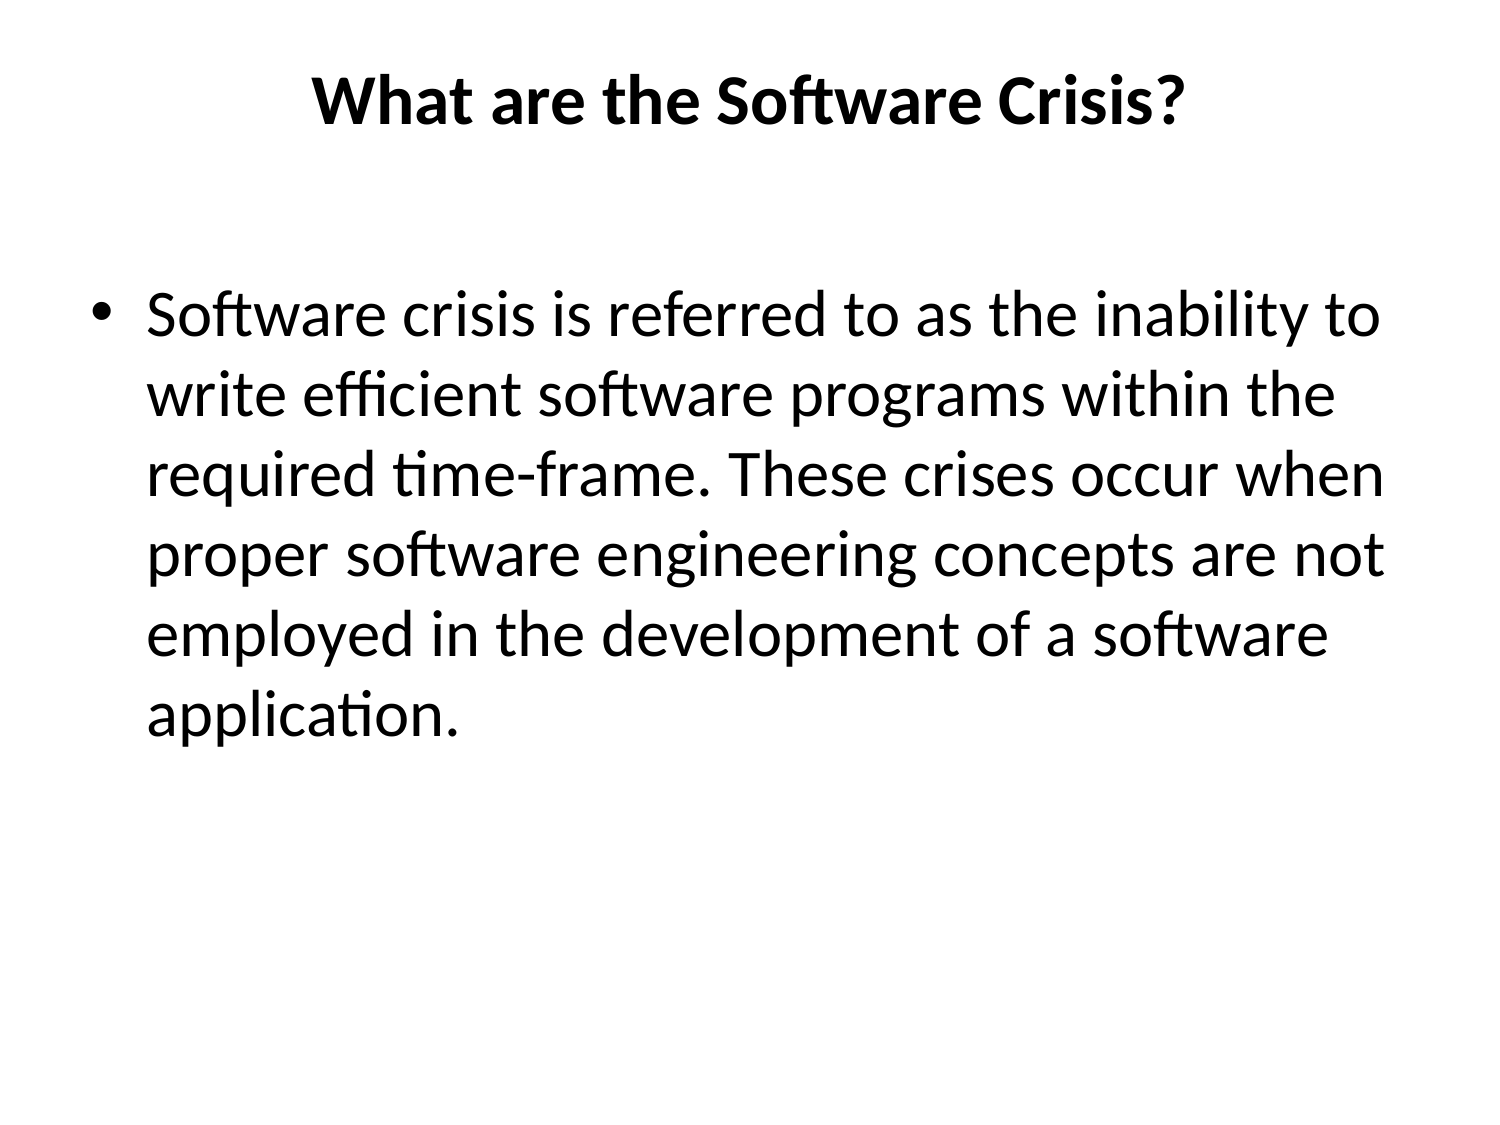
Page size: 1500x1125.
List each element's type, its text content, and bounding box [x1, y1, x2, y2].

list Software crisis is referred to as the inability to write efficient software programs within the required time-frame. These crises occur when proper software engineering concepts are not employed in the development of a software application. [75, 262, 1425, 1005]
title What are the Software Crisis? [75, 45, 1425, 233]
